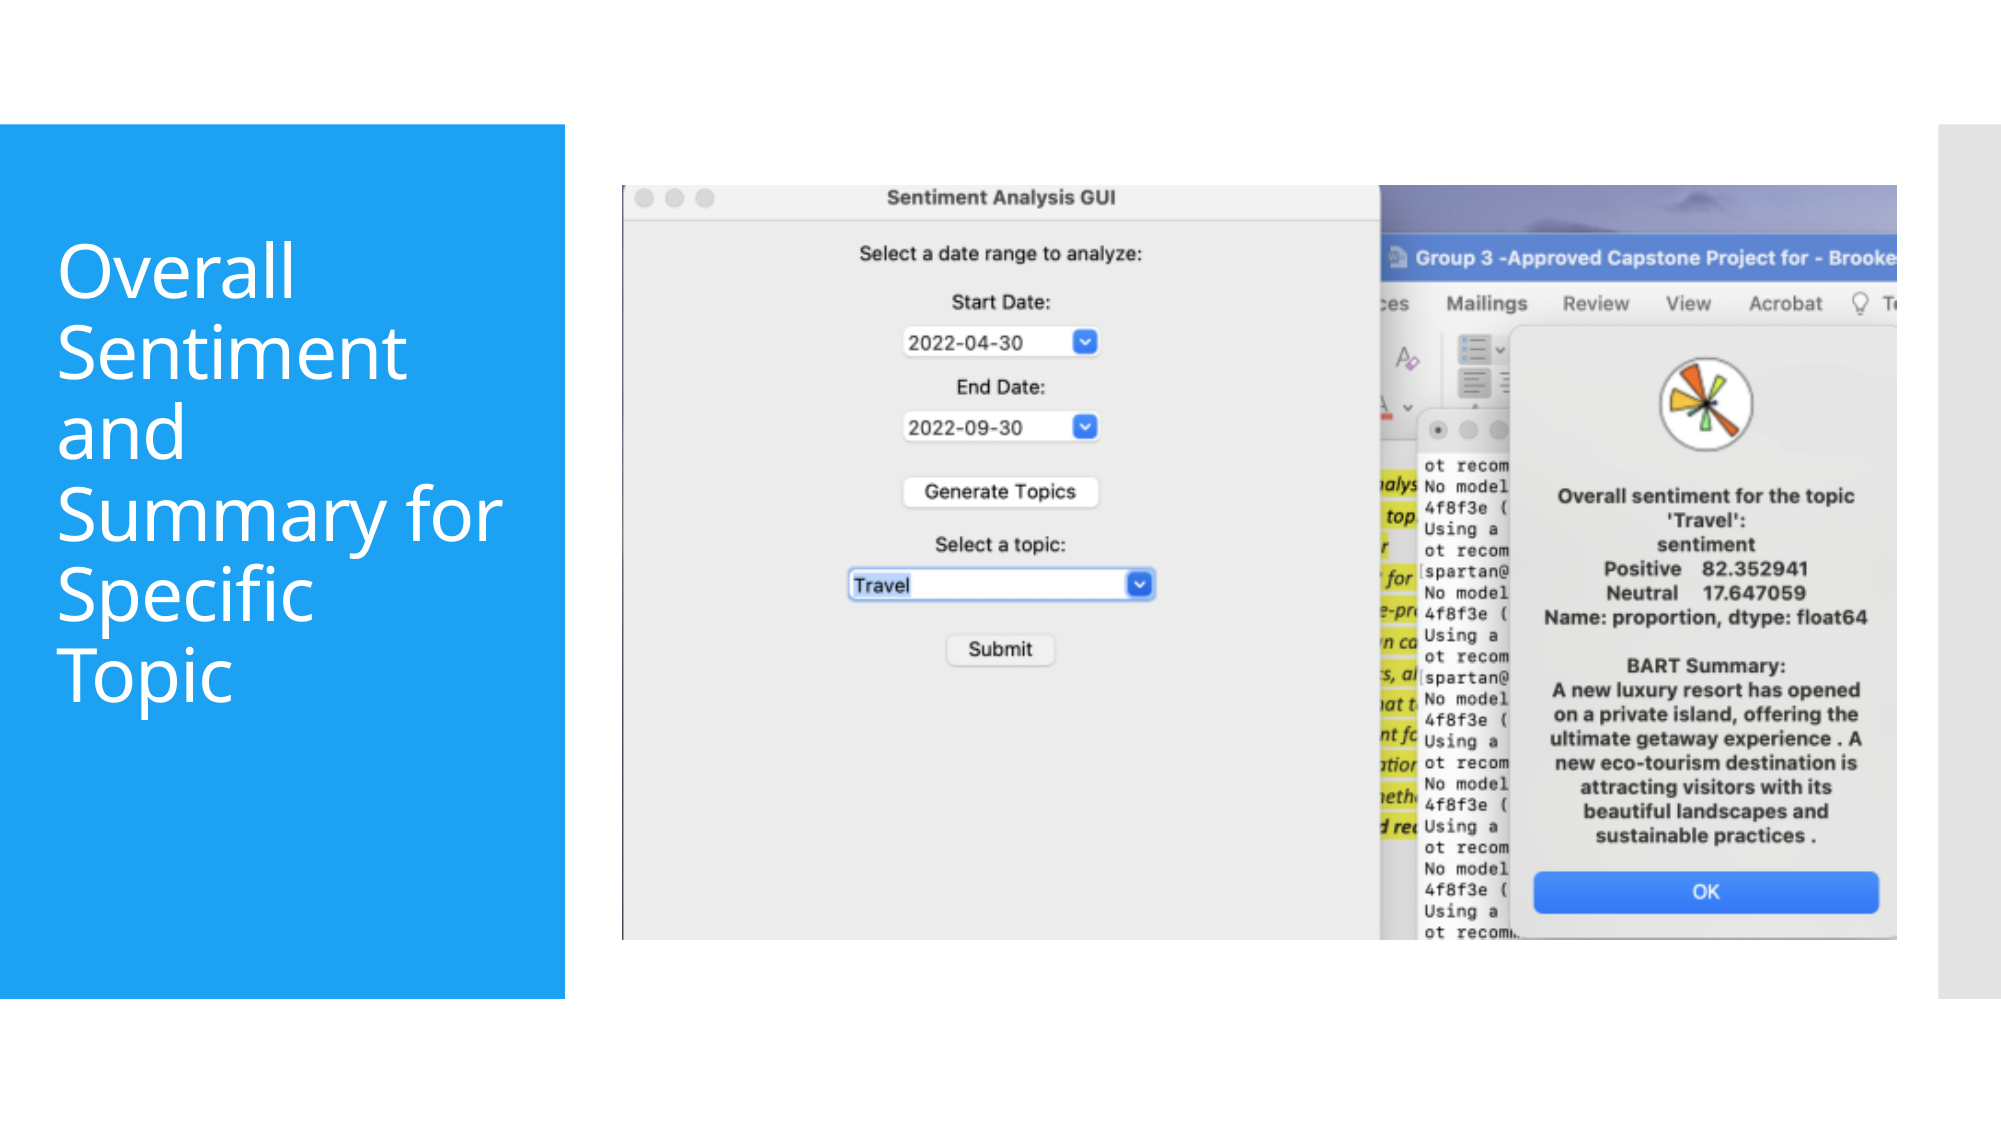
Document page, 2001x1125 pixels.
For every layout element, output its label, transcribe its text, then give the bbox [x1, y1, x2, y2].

title Overall Sentiment and Summary for Specific Topic [41, 184, 525, 940]
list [622, 184, 1897, 941]
